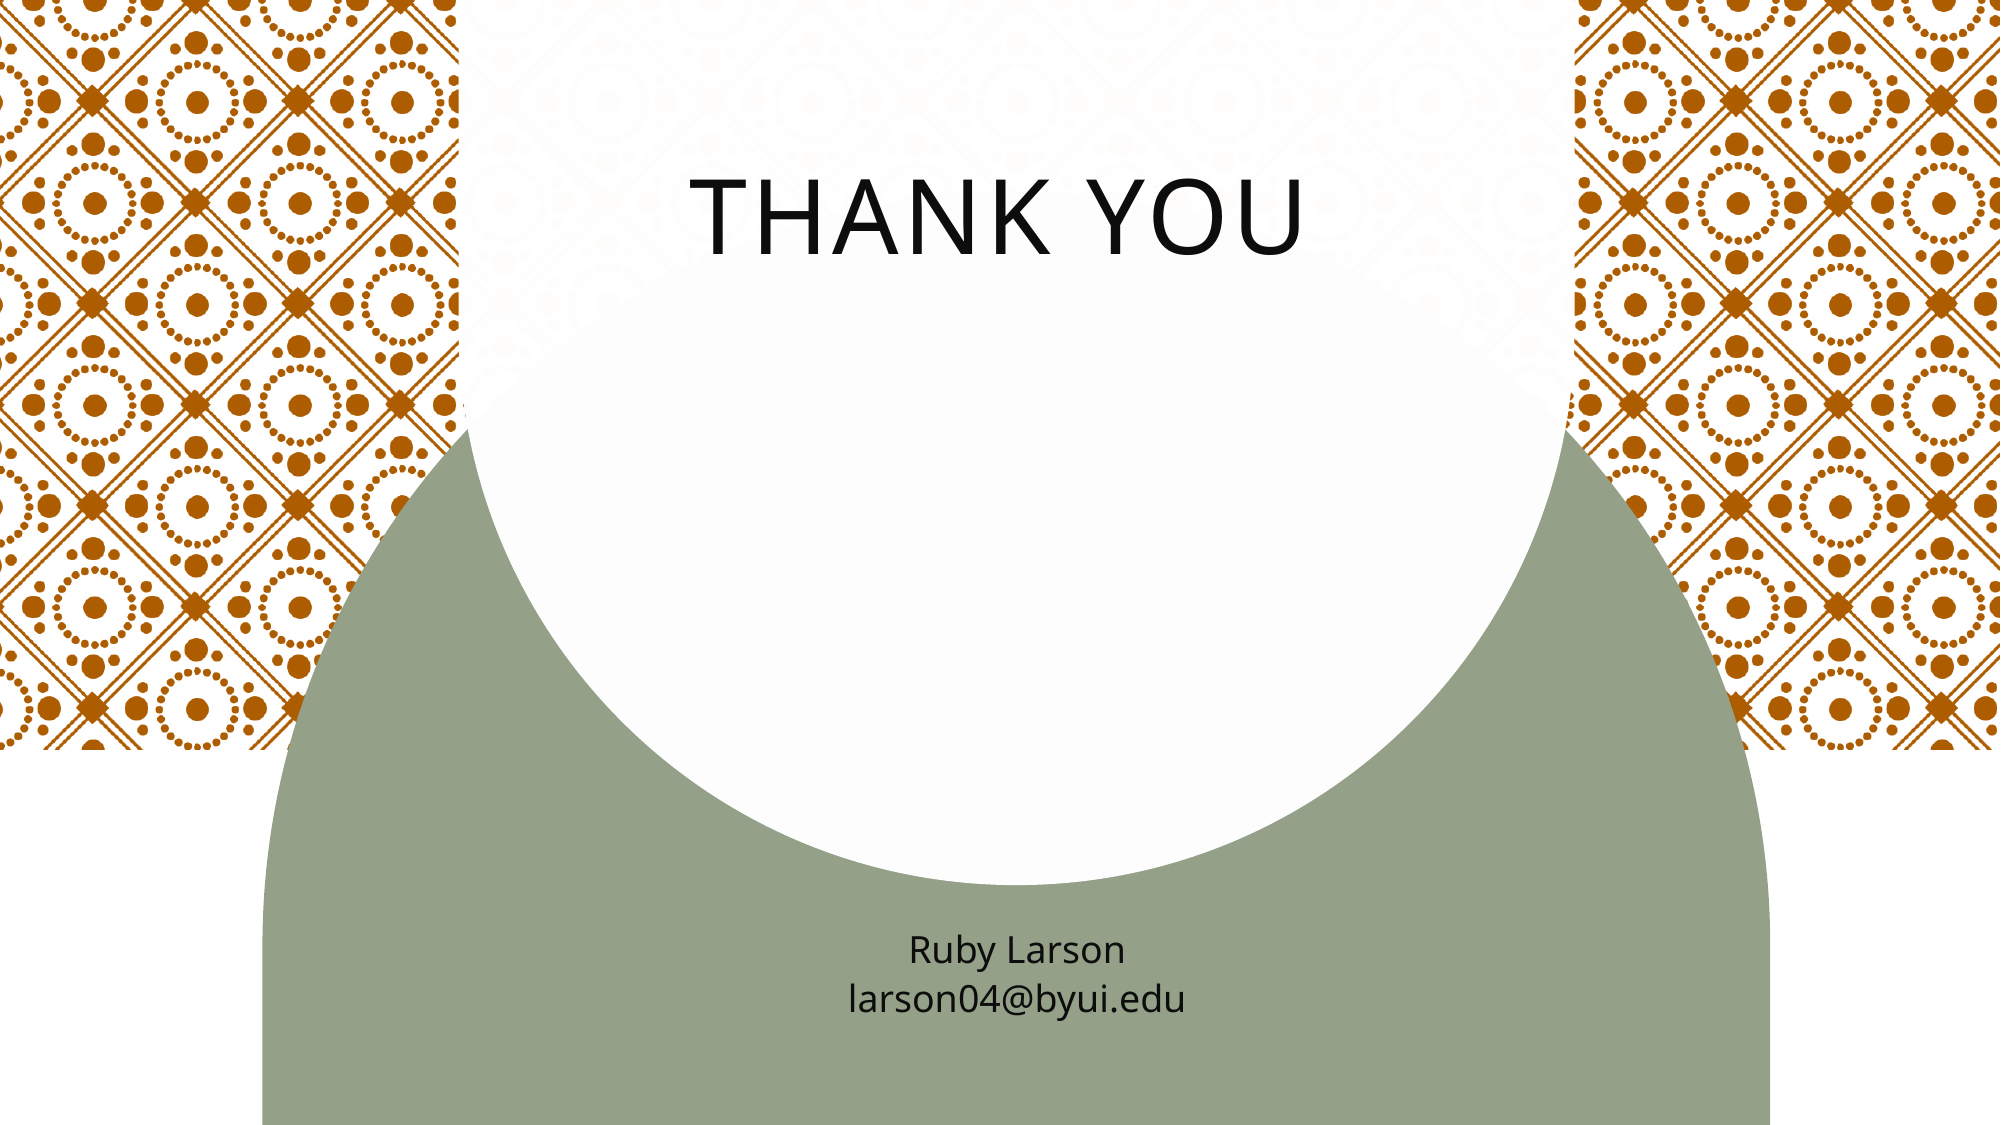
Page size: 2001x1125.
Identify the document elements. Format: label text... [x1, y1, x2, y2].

subtitle Ruby Larson larson04@byui.edu [275, 892, 1760, 1054]
title THANK YOU [457, 104, 1573, 345]
